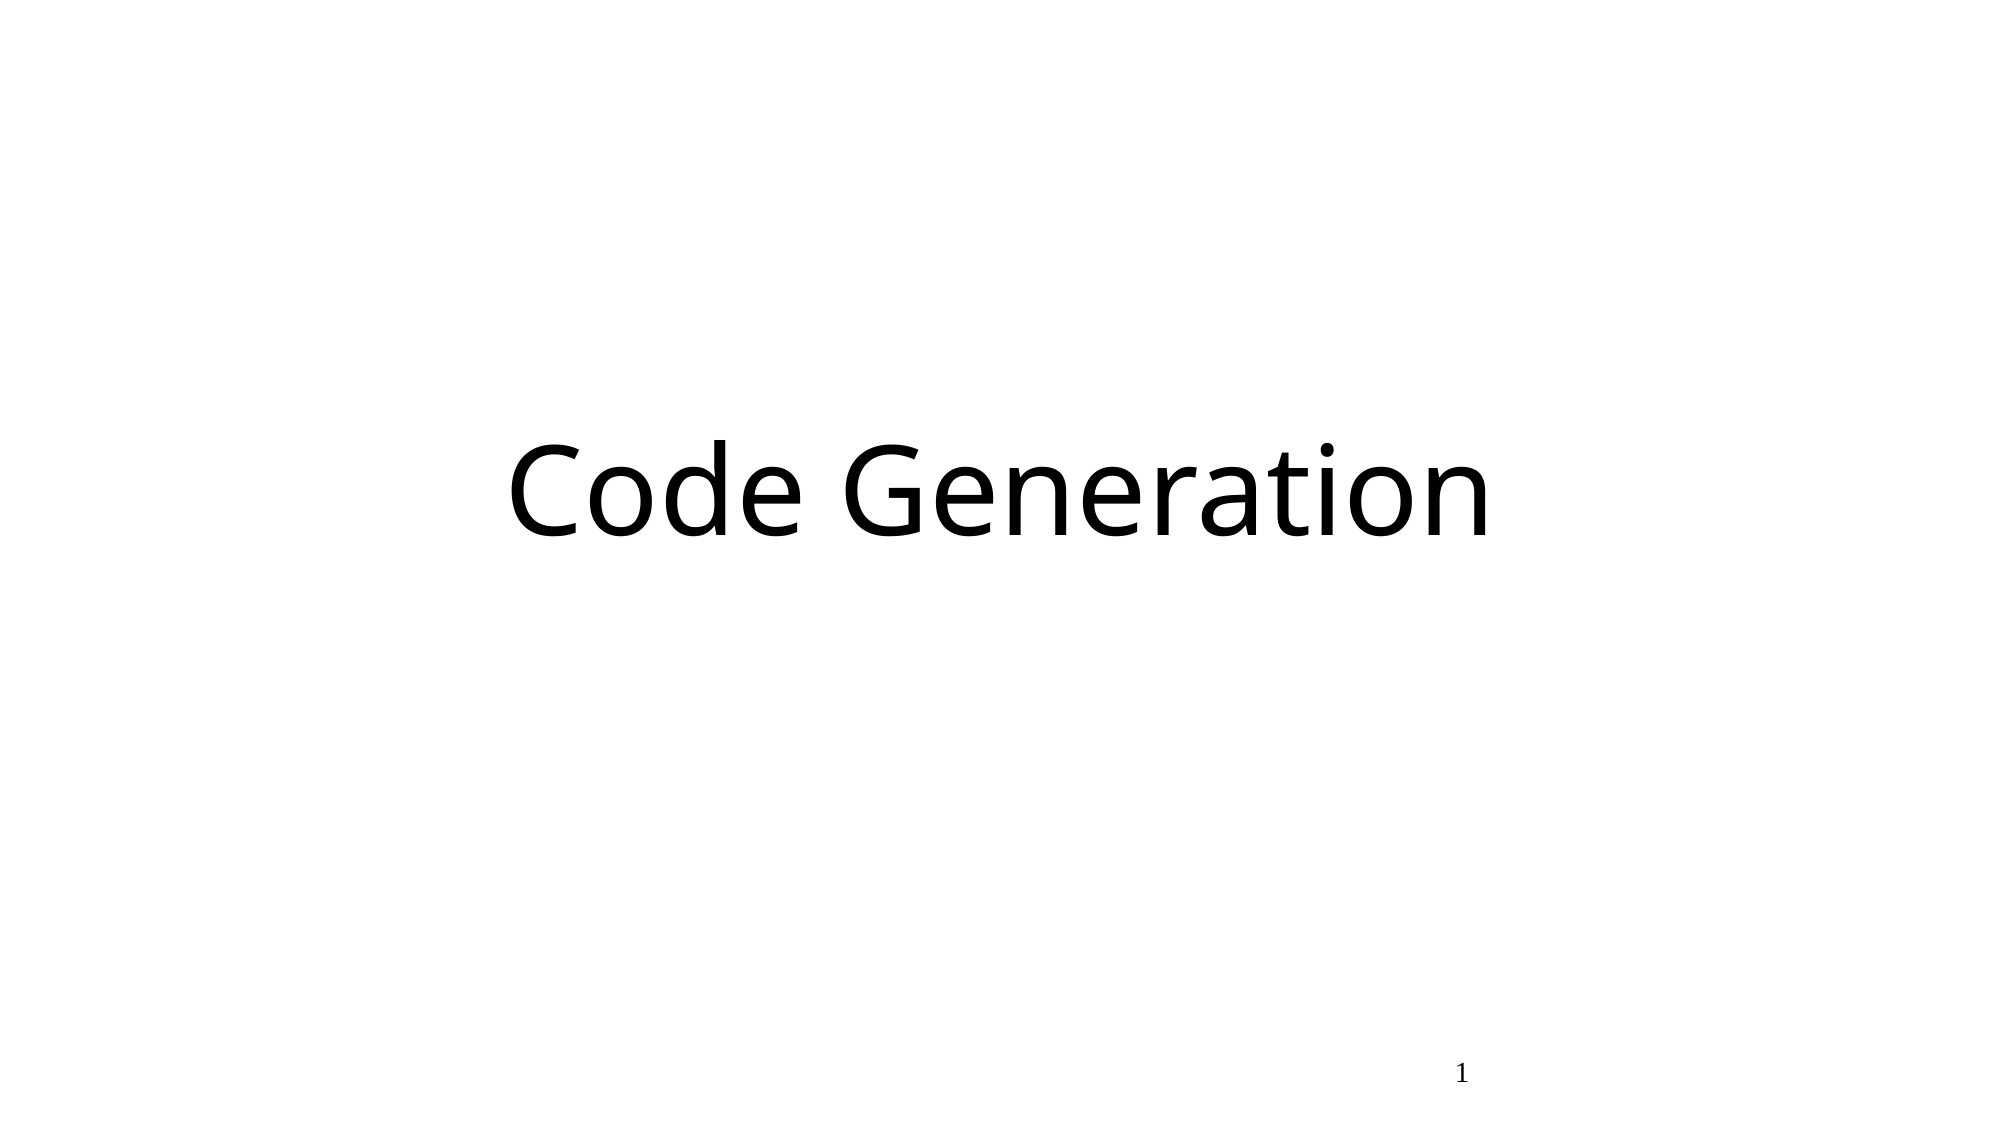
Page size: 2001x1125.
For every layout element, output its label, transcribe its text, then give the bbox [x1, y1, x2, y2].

title Code Generation [371, 372, 1630, 599]
slide_number 1 [1440, 1046, 1900, 1103]
